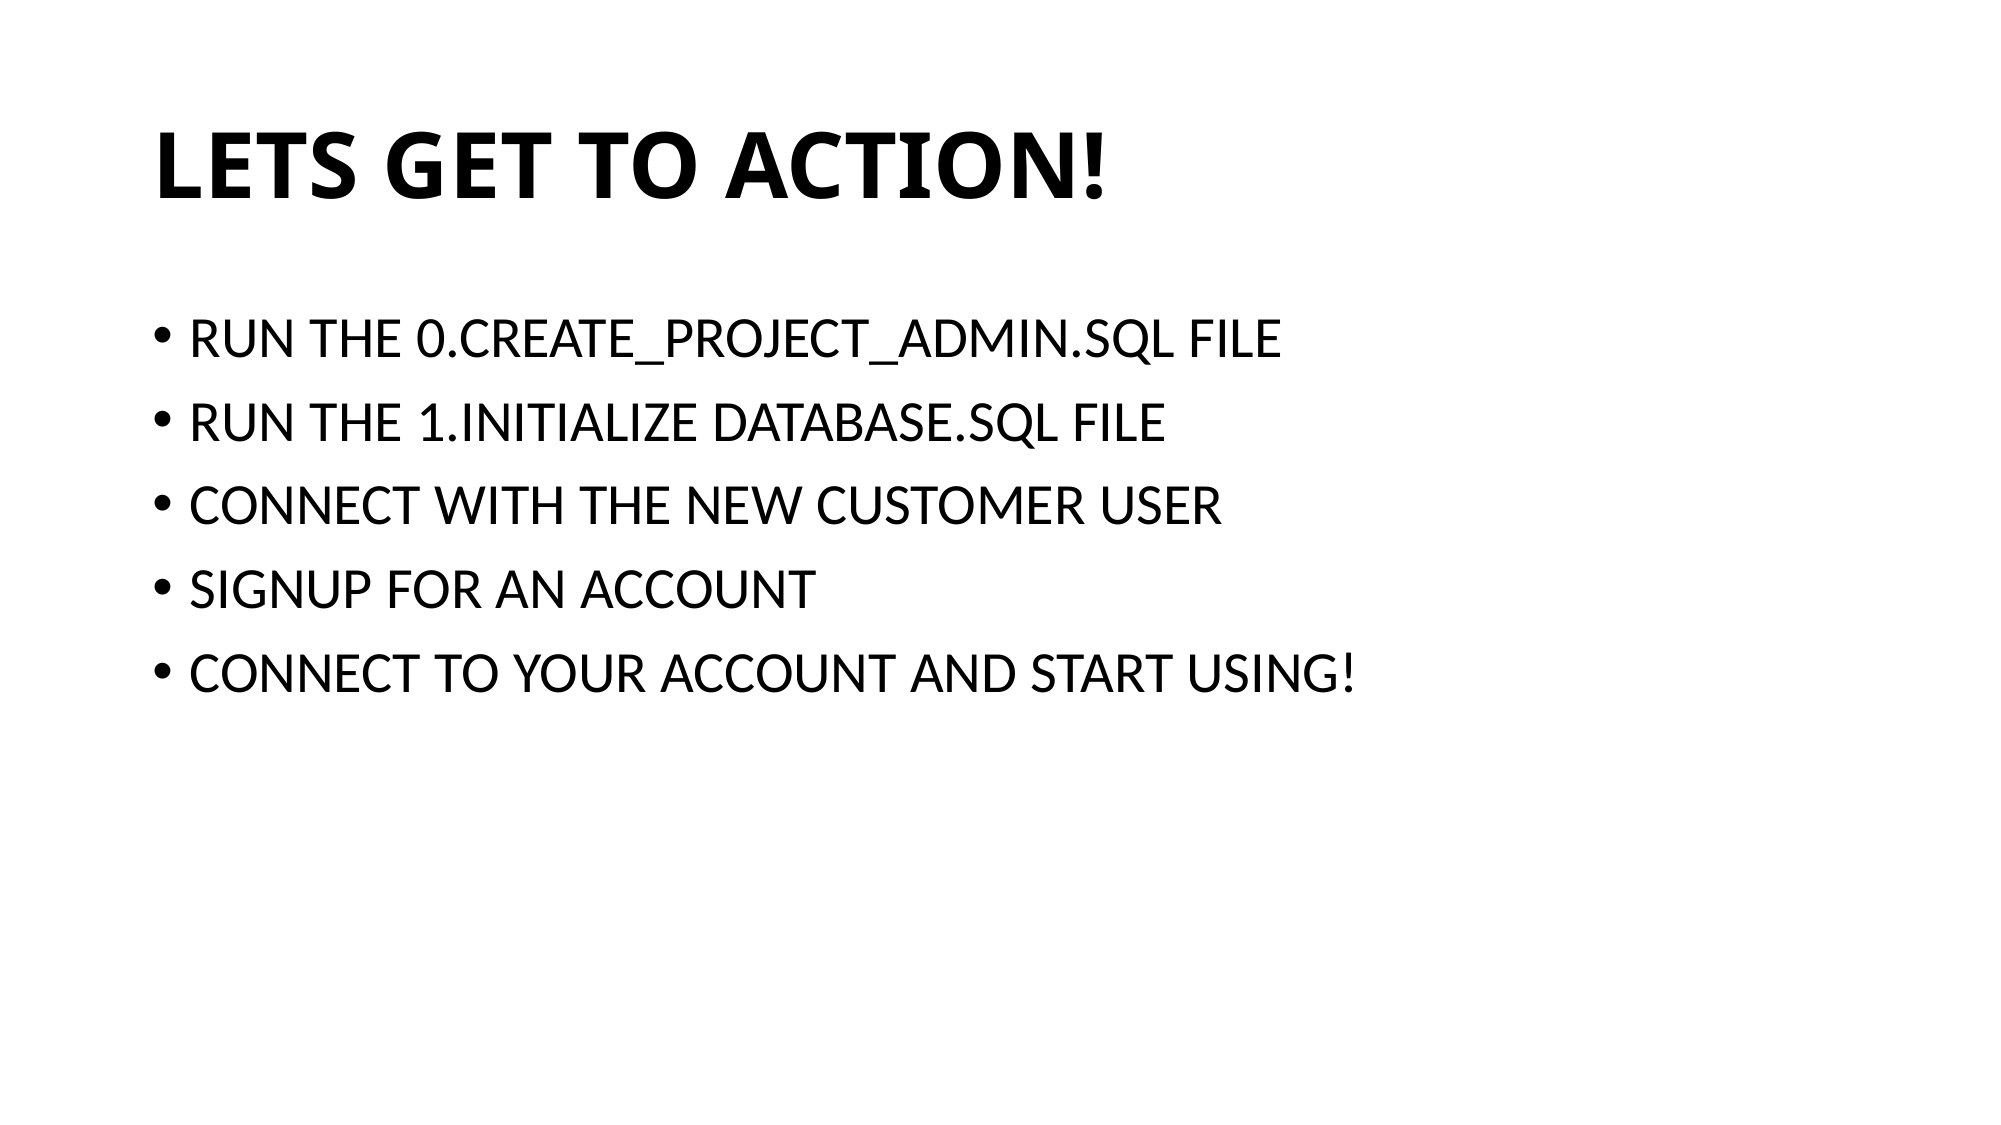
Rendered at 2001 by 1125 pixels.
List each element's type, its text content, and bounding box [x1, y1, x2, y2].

title LETS GET TO ACTION! [137, 59, 1863, 278]
list RUN THE 0.CREATE_PROJECT_ADMIN.SQL FILE RUN THE 1.INITIALIZE DATABASE.SQL FILE CONNECT WITH THE NEW CUSTOMER USER SIGNUP FOR AN ACCOUNT CONNECT TO YOUR ACCOUNT AND START USING! [137, 299, 1863, 1014]
